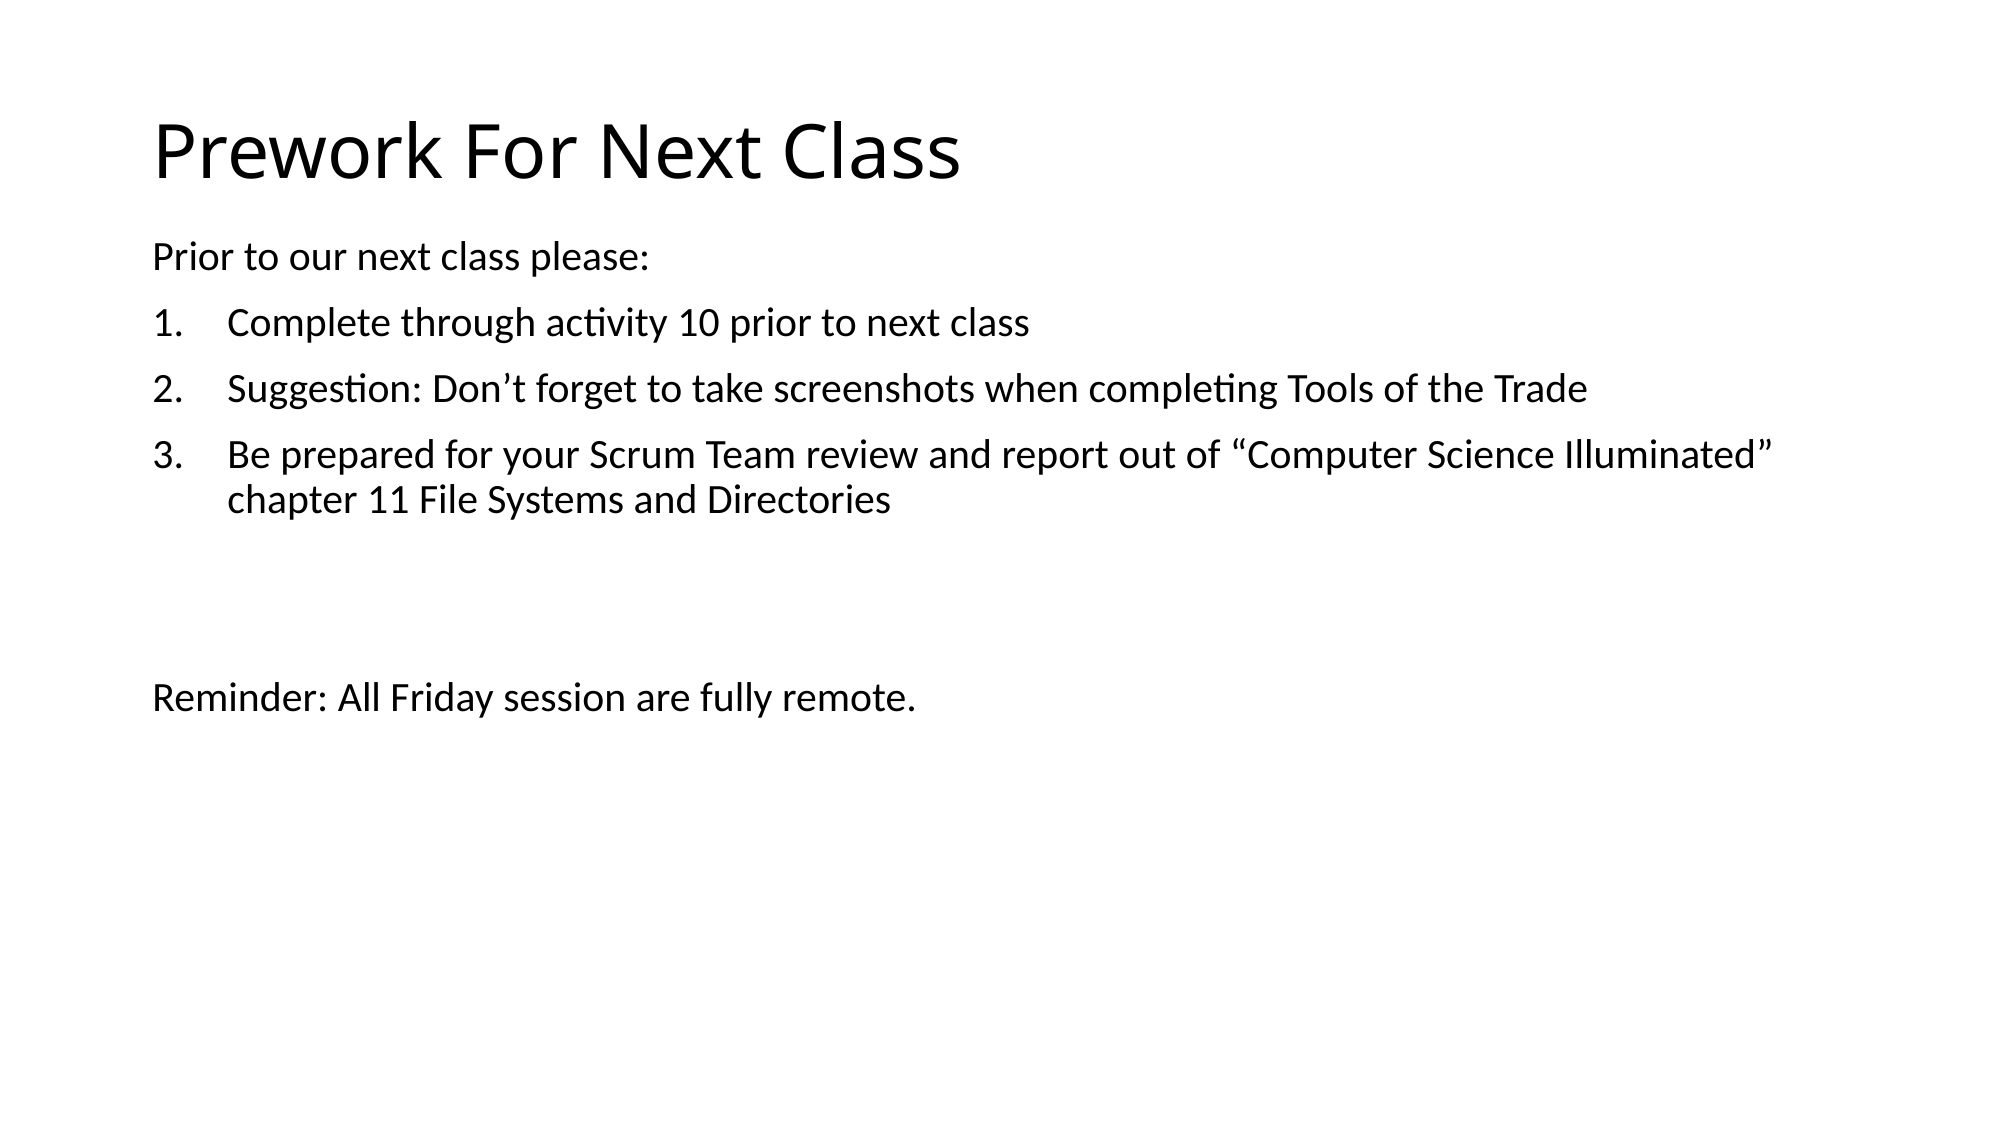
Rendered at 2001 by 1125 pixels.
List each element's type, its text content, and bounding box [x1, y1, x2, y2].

title Prework For Next Class [137, 92, 1863, 215]
list Prior to our next class please: Complete through activity 10 prior to next class Suggestion: Don’t forget to take screenshots when completing Tools of the Trade Be prepared for your Scrum Team review and report out of “Computer Science Illuminated” chapter 11 File Systems and Directories Reminder: All Friday session are fully remote. [137, 226, 1863, 1032]
